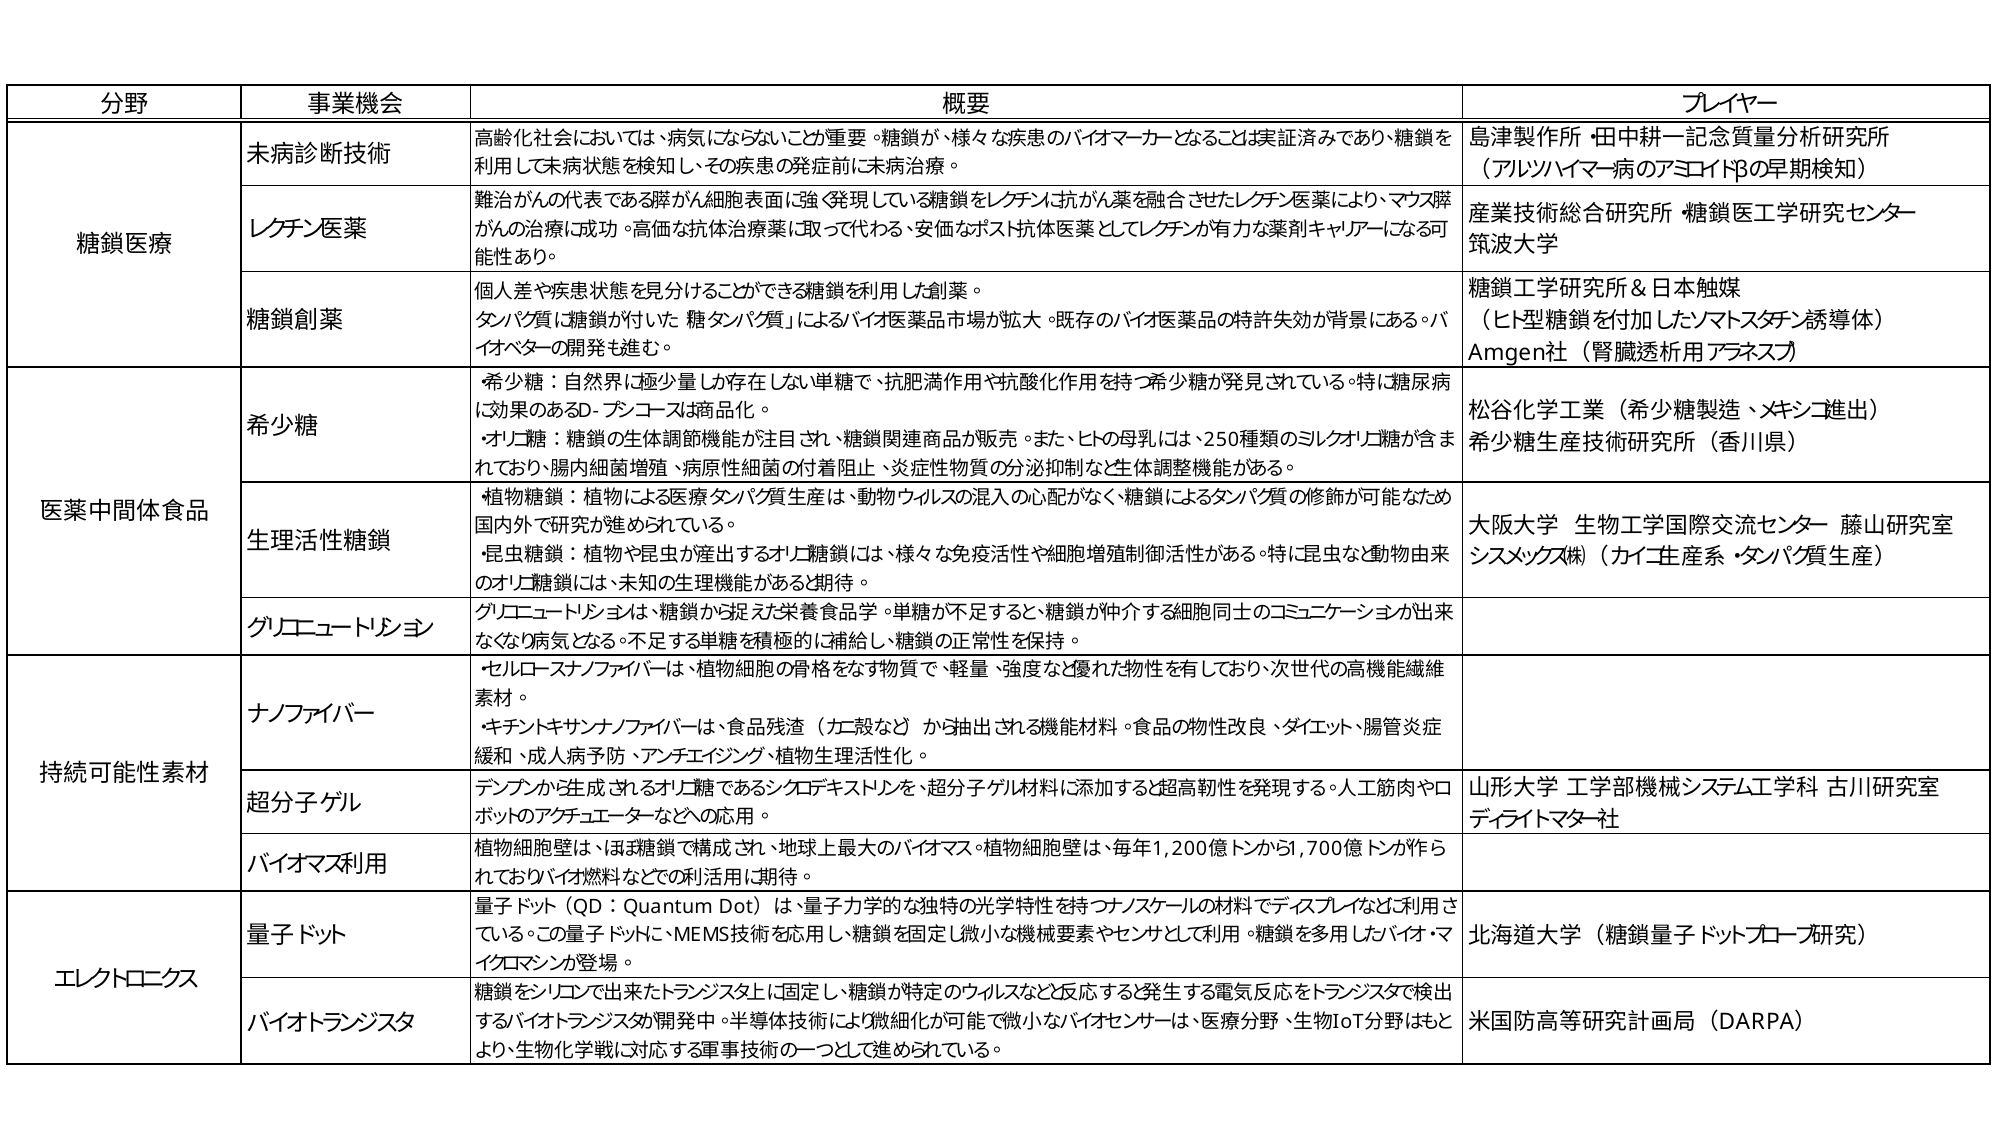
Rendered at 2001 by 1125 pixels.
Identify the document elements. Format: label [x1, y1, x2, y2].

picture [6, 84, 1993, 1067]
